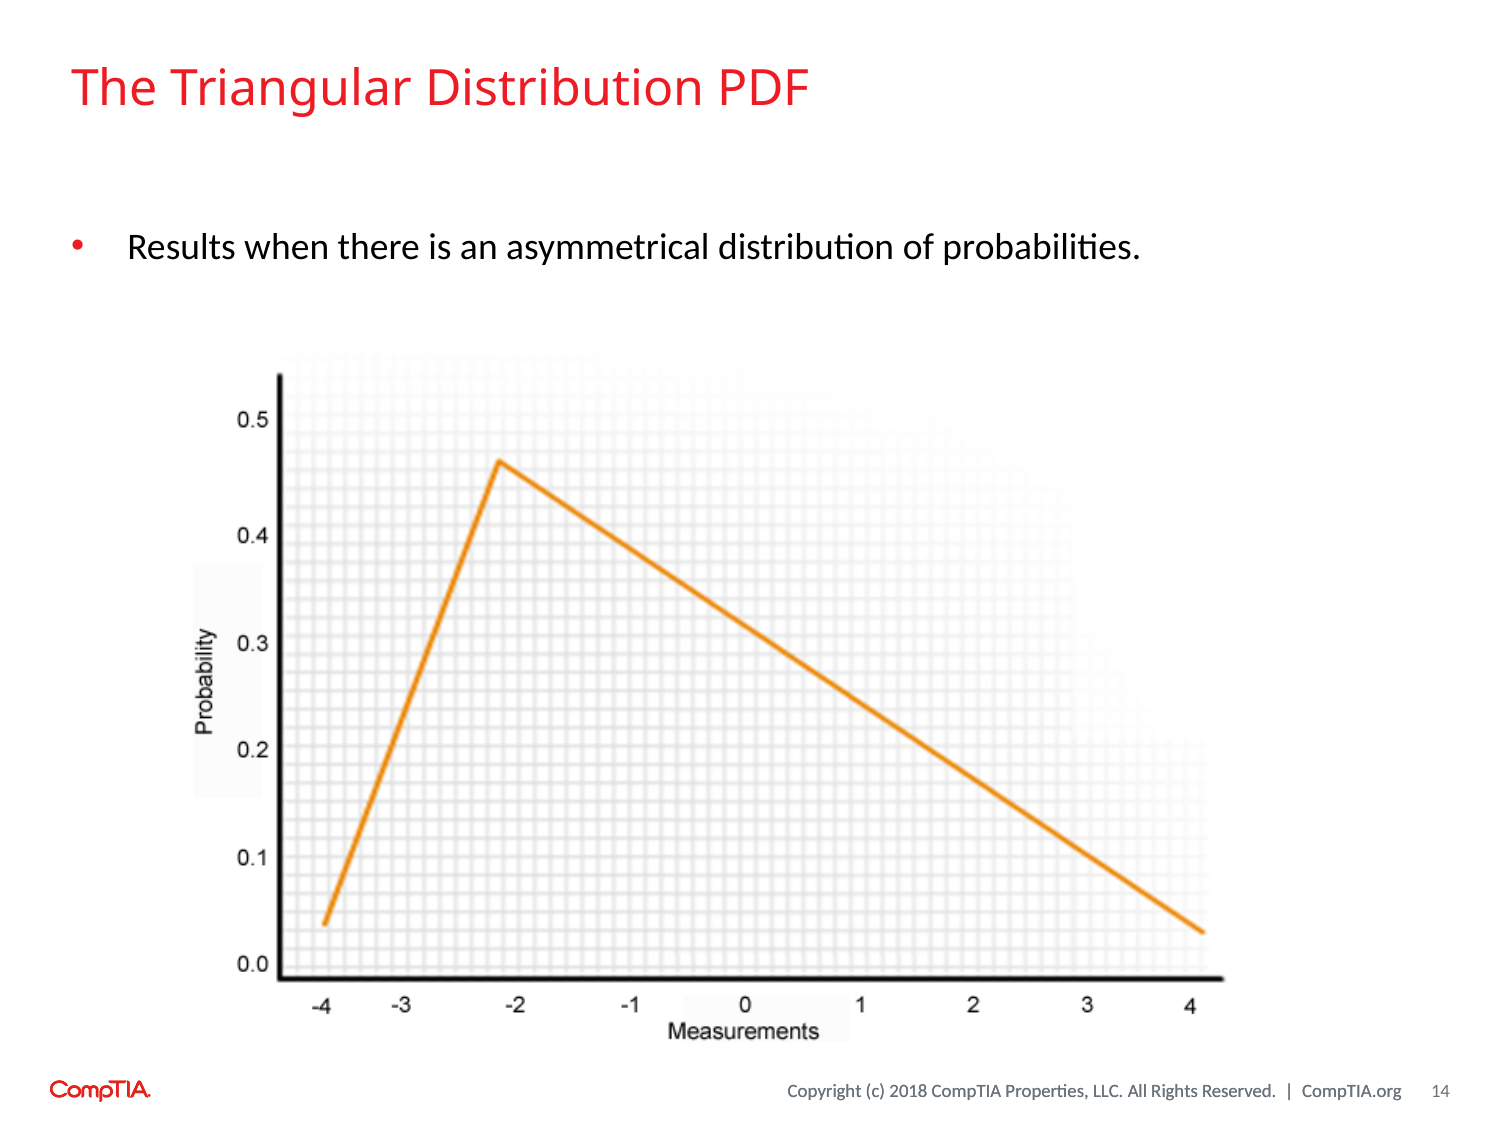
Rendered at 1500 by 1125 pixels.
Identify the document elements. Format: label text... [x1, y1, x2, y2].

picture [0, 325, 1500, 1058]
slide_number 14 [1407, 1067, 1450, 1113]
list Results when there is an asymmetrical distribution of probabilities. [56, 214, 1444, 324]
title The Triangular Distribution PDF [56, 16, 1444, 155]
